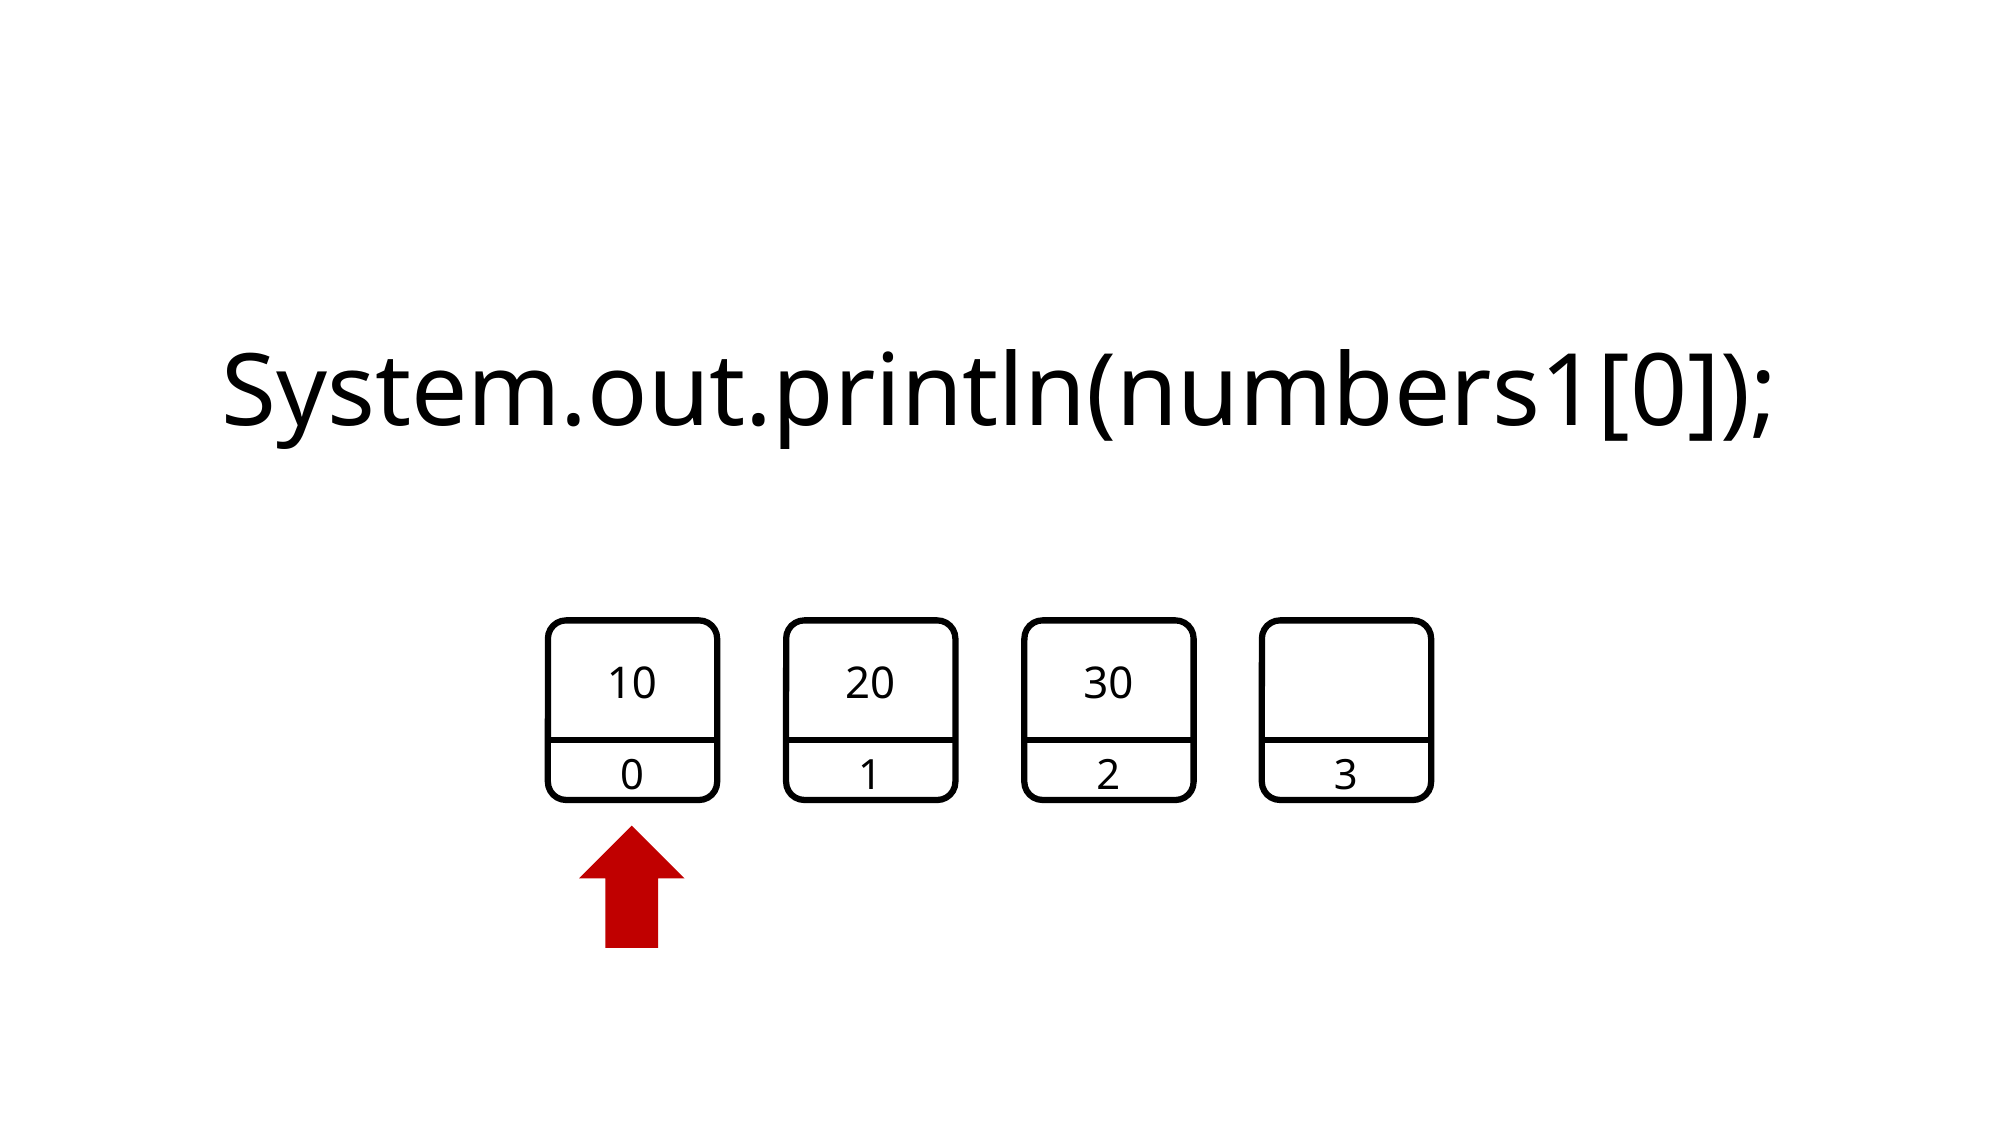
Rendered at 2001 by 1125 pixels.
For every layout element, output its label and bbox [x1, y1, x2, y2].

text_box [366, 318, 1634, 807]
text_box [576, 824, 688, 949]
